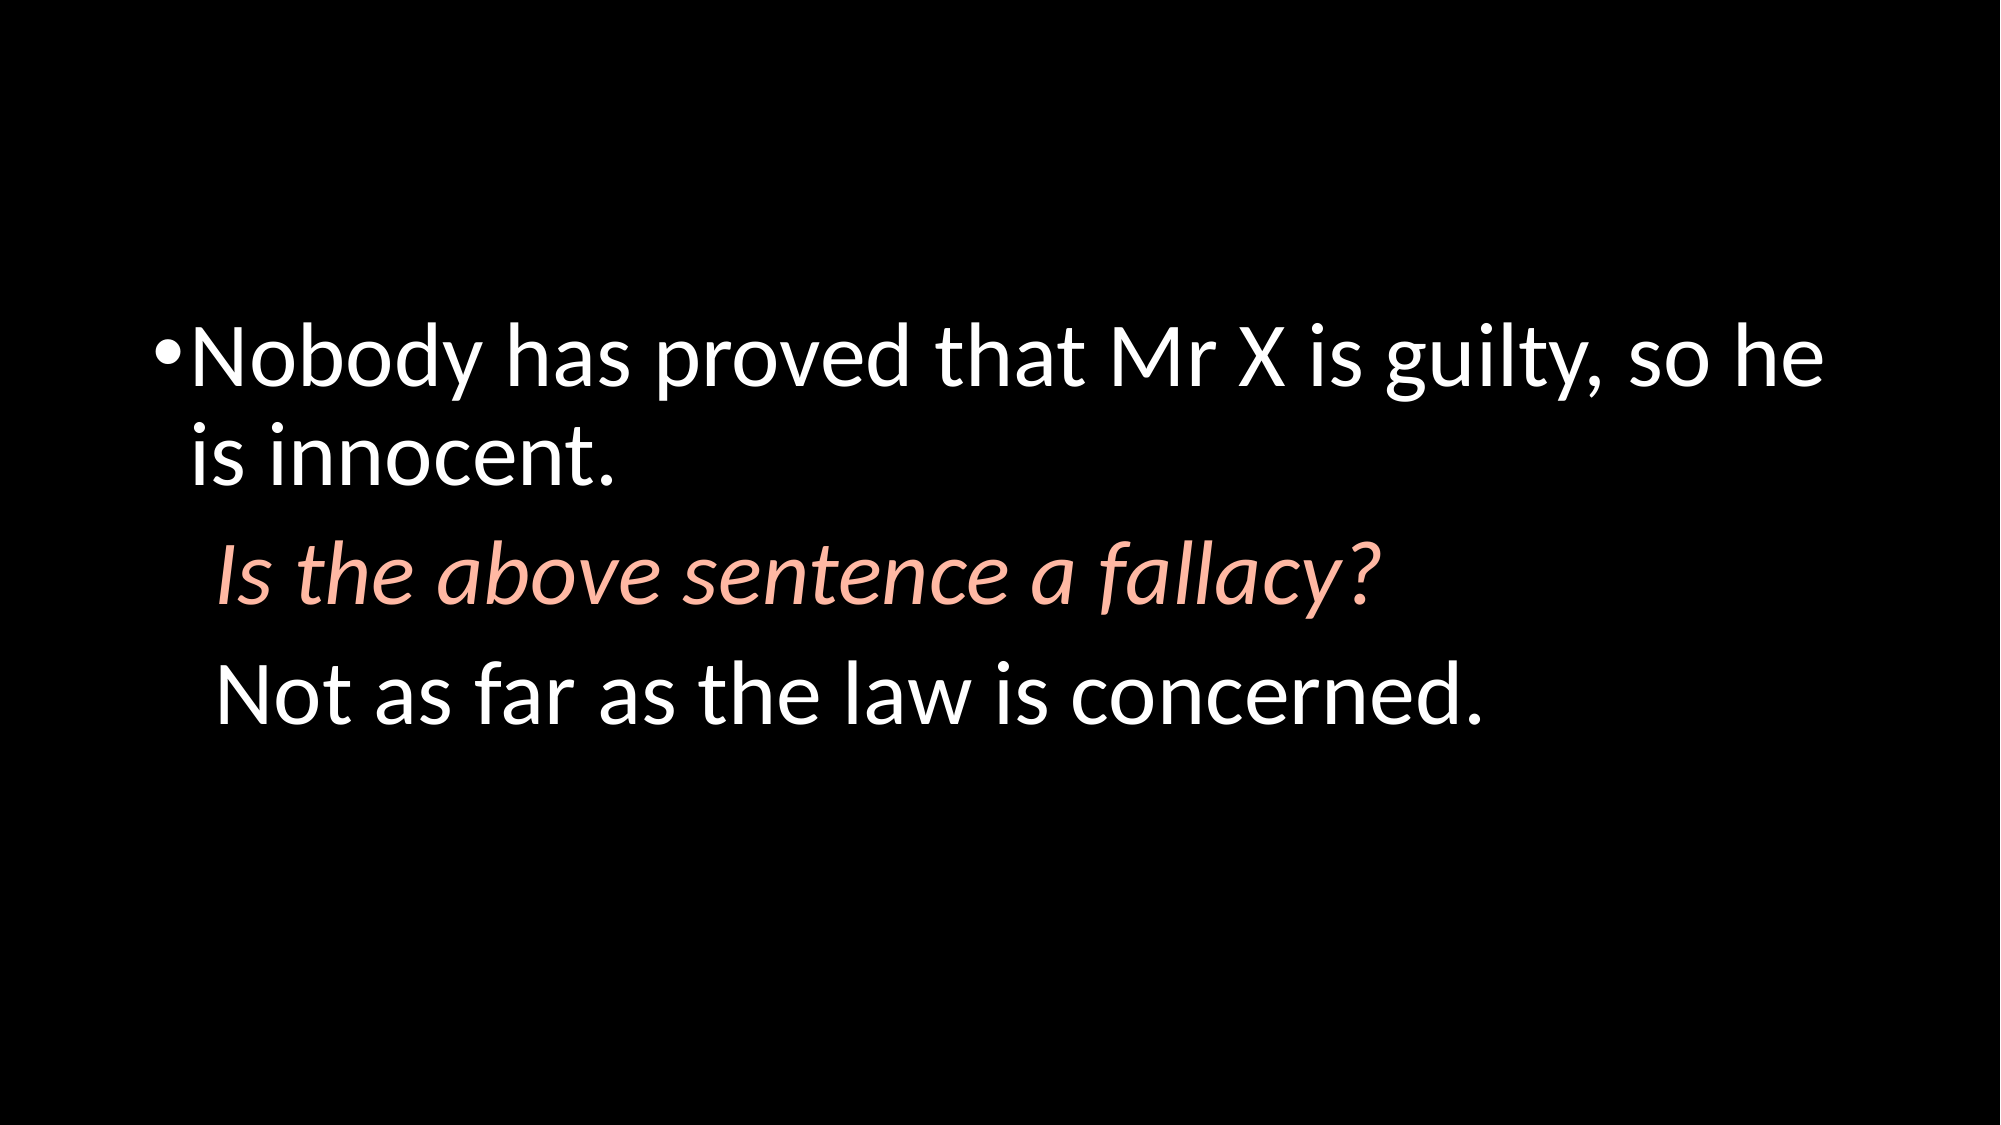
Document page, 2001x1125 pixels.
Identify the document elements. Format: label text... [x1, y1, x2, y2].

list Nobody has proved that Mr X is guilty, so he is innocent. Is the above sentence a fallacy? Not as far as the law is concerned. [137, 299, 1863, 1014]
